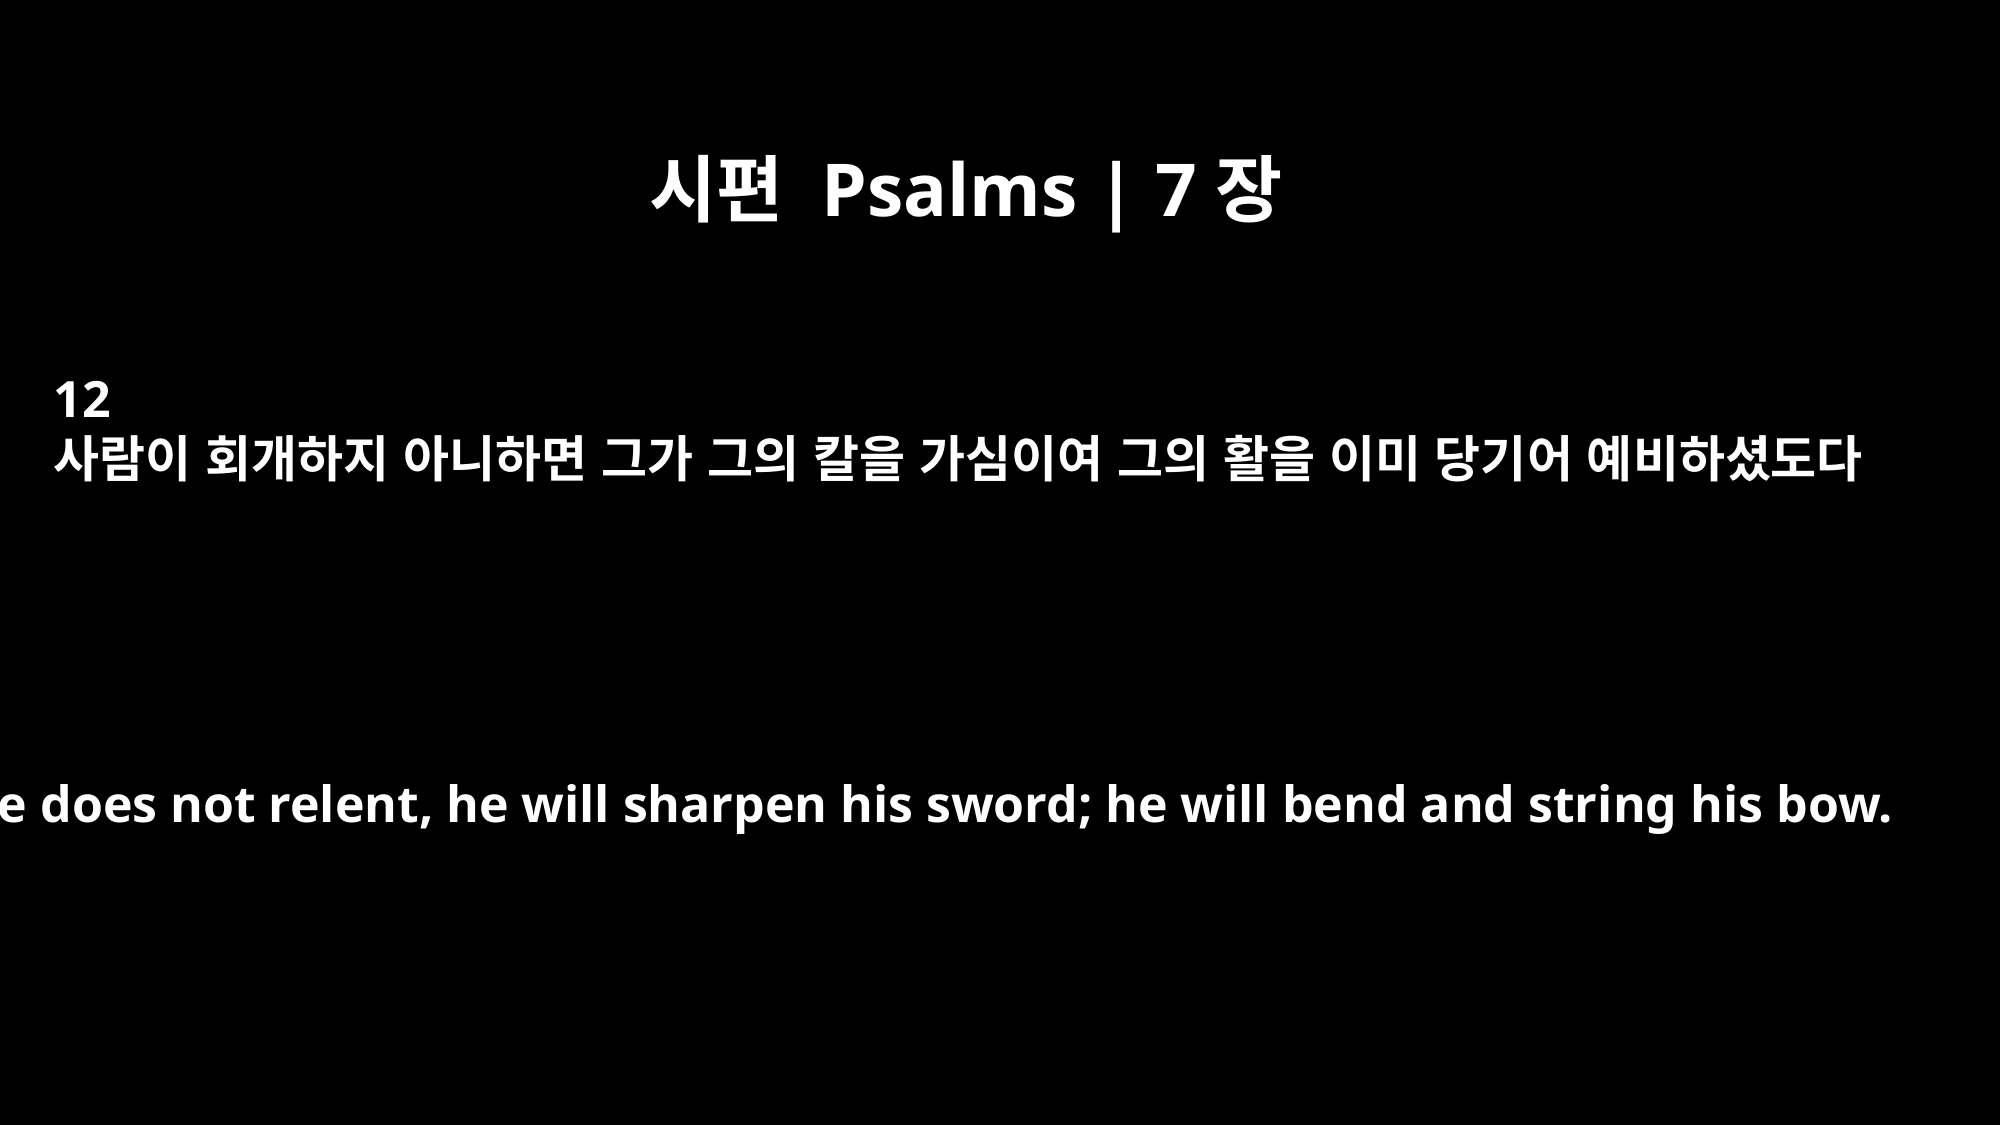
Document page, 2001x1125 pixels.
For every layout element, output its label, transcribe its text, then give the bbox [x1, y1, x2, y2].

text_box 12 사람이 회개하지 아니하면 그가 그의 칼을 가심이여 그의 활을 이미 당기어 예비하셨도다 [38, 359, 1879, 495]
text_box If he does not relent, he will sharpen his sword; he will bend and string his bow. [0, 764, 1909, 840]
text_box 시편 Psalms | 7장 [634, 136, 1298, 239]
